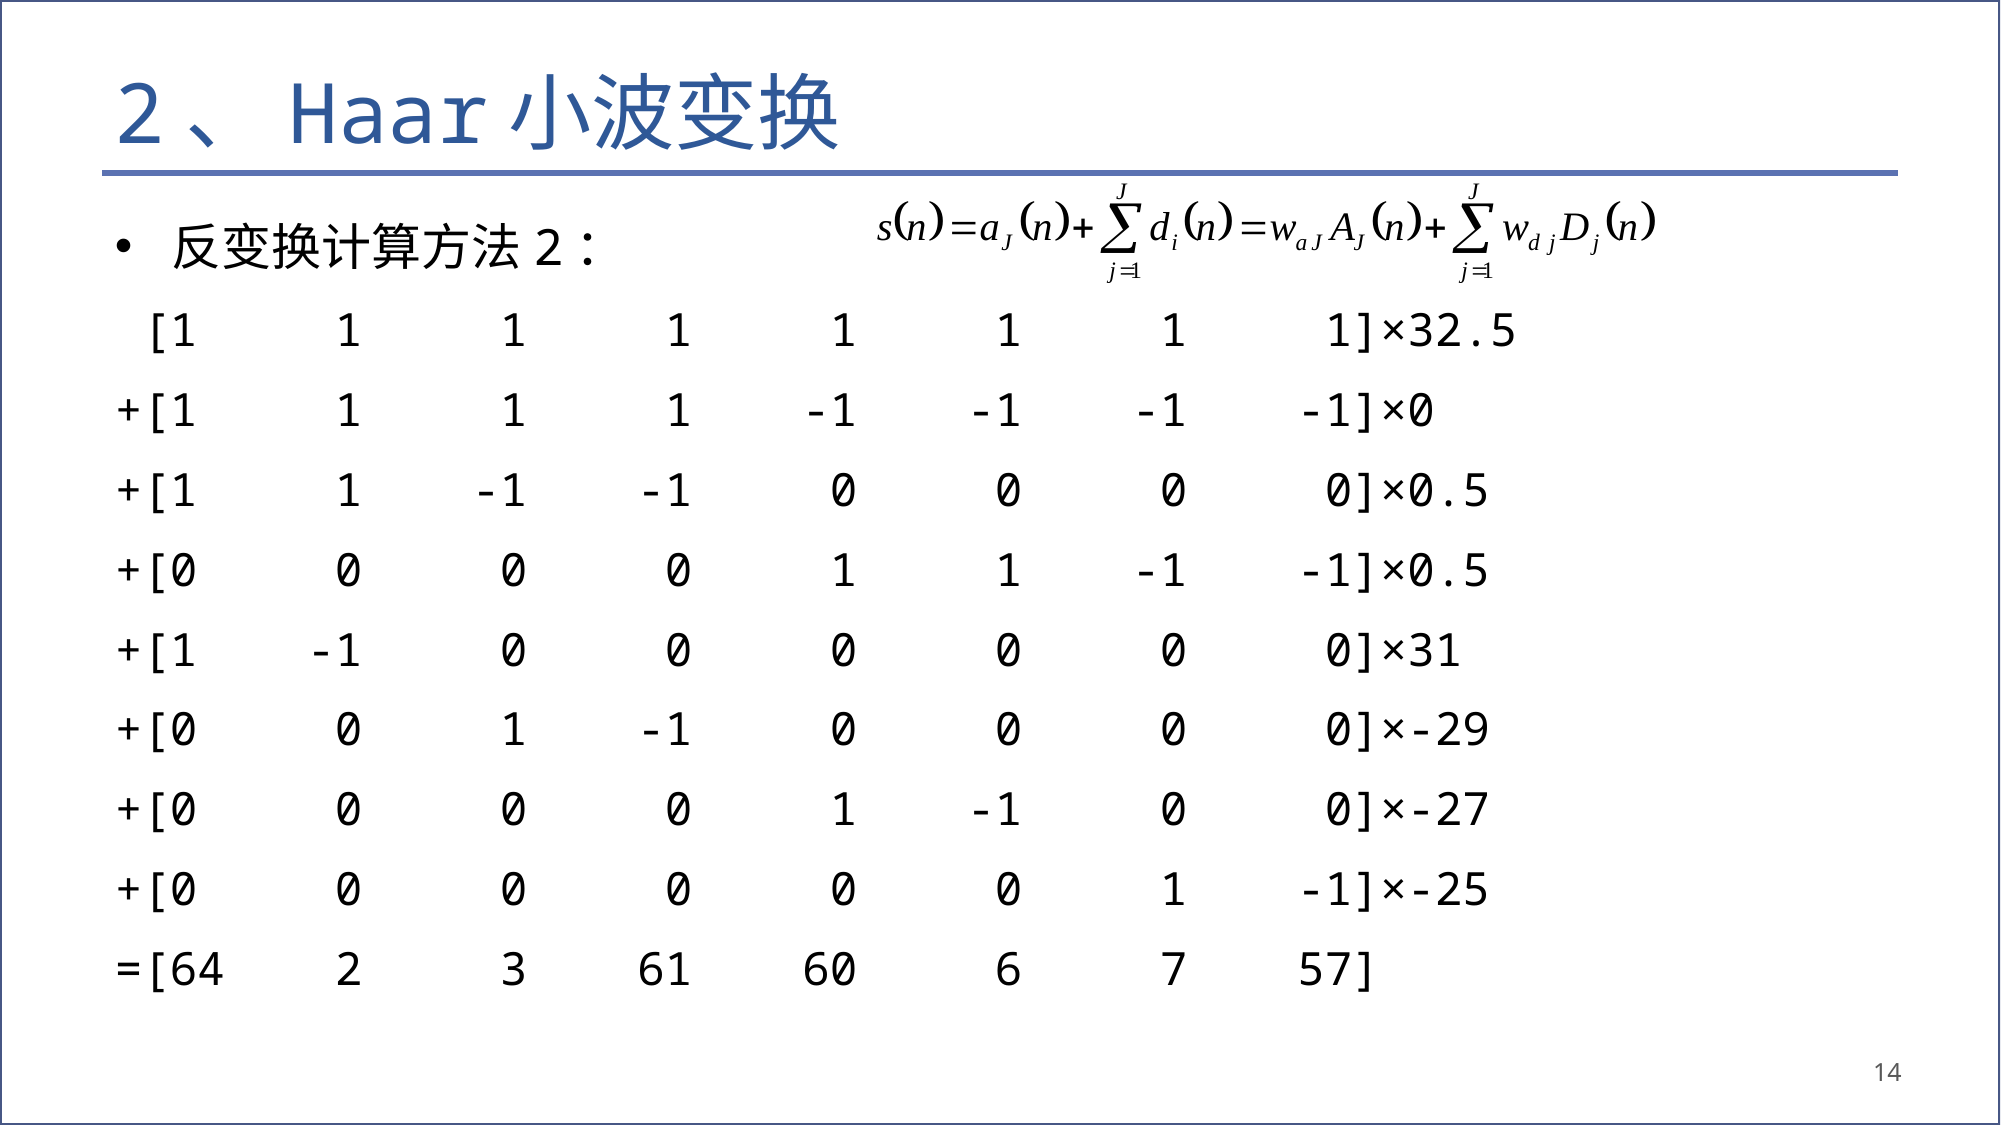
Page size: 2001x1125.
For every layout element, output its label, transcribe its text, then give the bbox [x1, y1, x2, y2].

slide_number 14 [1868, 1042, 1992, 1103]
list 反变换计算方法2： [1 1 1 1 1 1 1 1]×32.5 +[1 1 1 1 -1 -1 -1 -1]×0 +[1 1 -1 -1 0 0 0 0]×0.5 +[0 0 0 0 1 1 -1 -1]×0.5 +[1 -1 0 0 0 0 0 0]×31 +[0 0 1 -1 0 0 0 0]×-29 +[0 0 0 0 1 -1 0 0]×-27 +[0 0 0 0 0 0 1 -1]×-25 =[64 2 3 61 60 6 7 57] [99, 208, 1900, 1012]
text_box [869, 172, 1657, 291]
title 2、Haar小波变换 [99, 0, 1900, 169]
